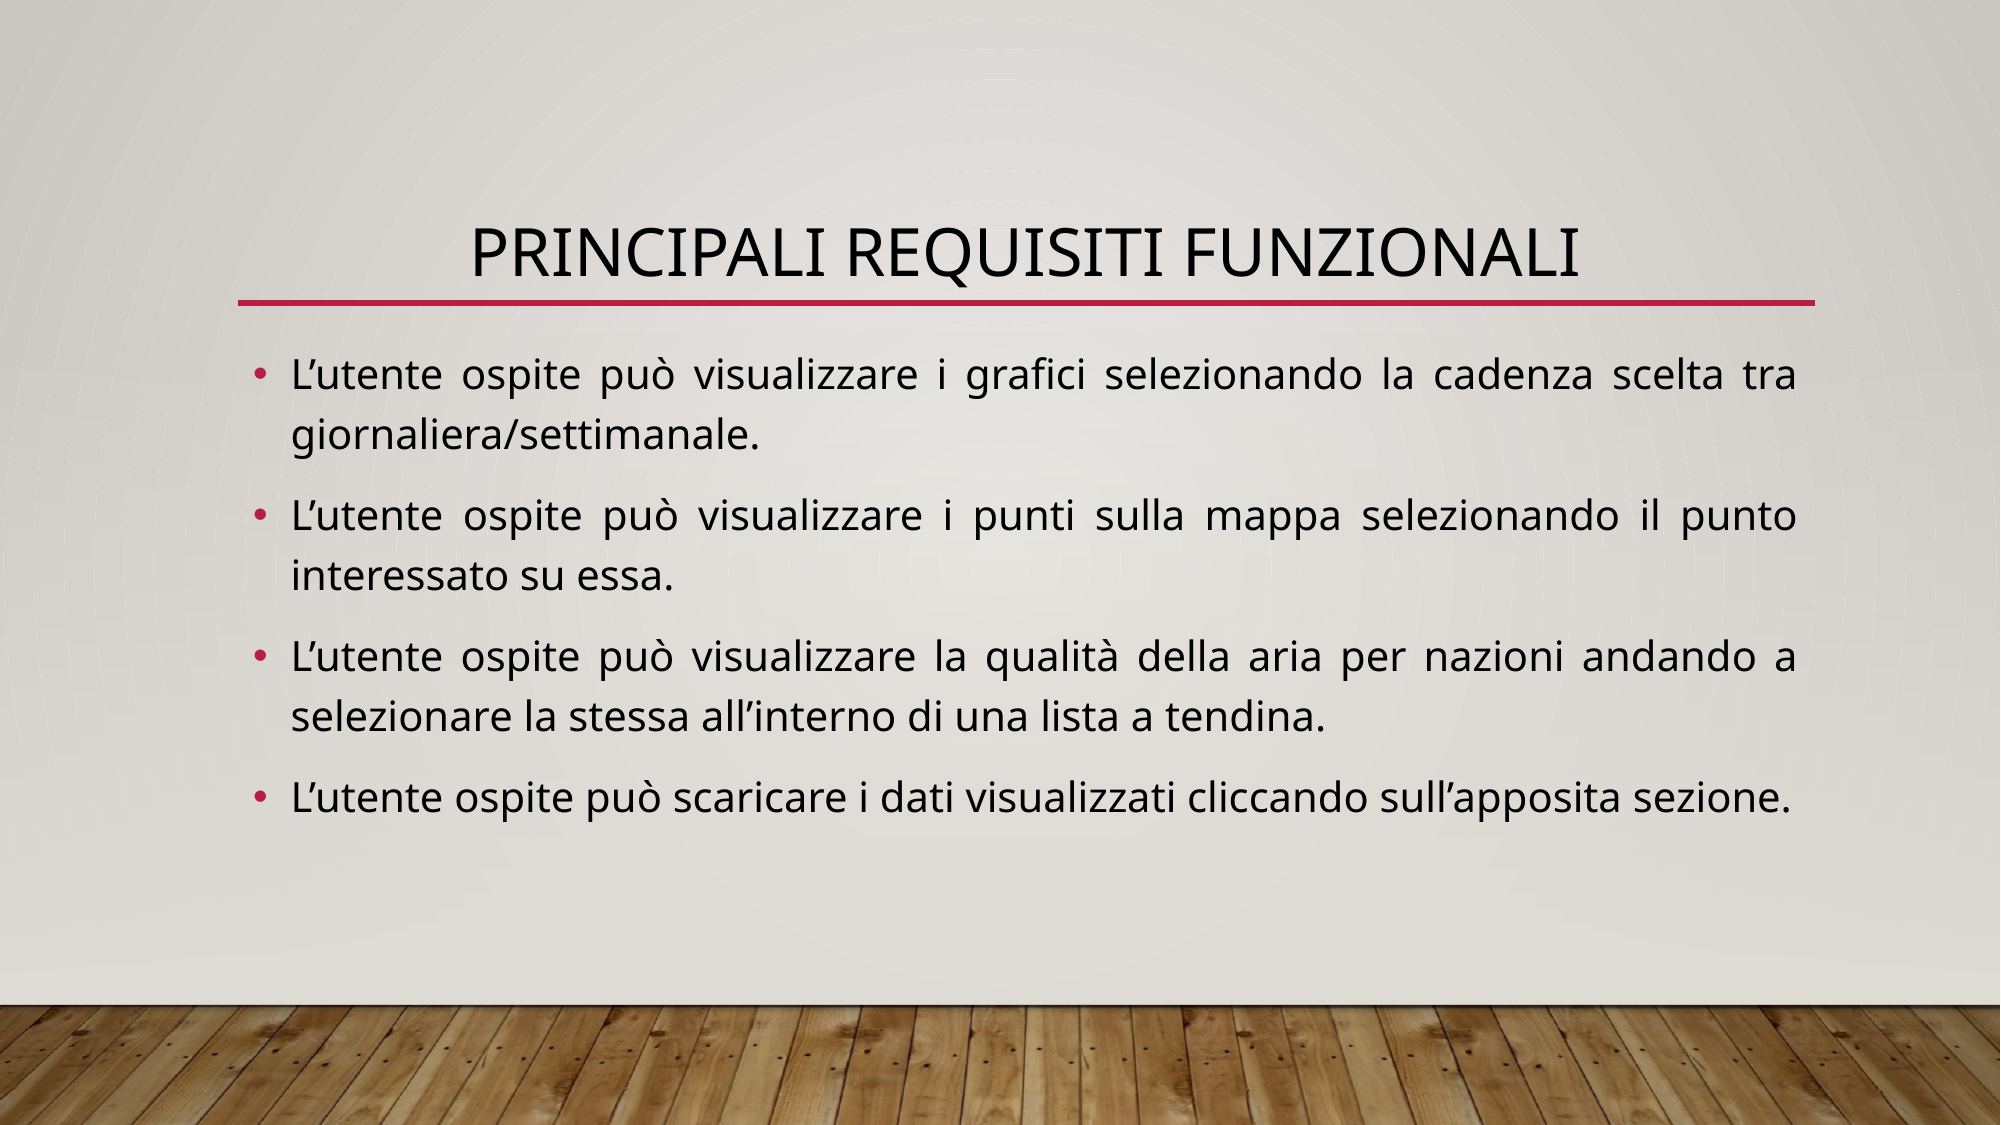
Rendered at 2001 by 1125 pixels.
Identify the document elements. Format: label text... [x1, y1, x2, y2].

list L’utente ospite può visualizzare i grafici selezionando la cadenza scelta tra giornaliera/settimanale. L’utente ospite può visualizzare i punti sulla mappa selezionando il punto interessato su essa. L’utente ospite può visualizzare la qualità della aria per nazioni andando a selezionare la stessa all’interno di una lista a tendina. L’utente ospite può scaricare i dati visualizzati cliccando sull’apposita sezione. [238, 330, 1814, 897]
picture [0, 1005, 2000, 1125]
title Principali requisiti funzionali [238, 210, 1814, 305]
